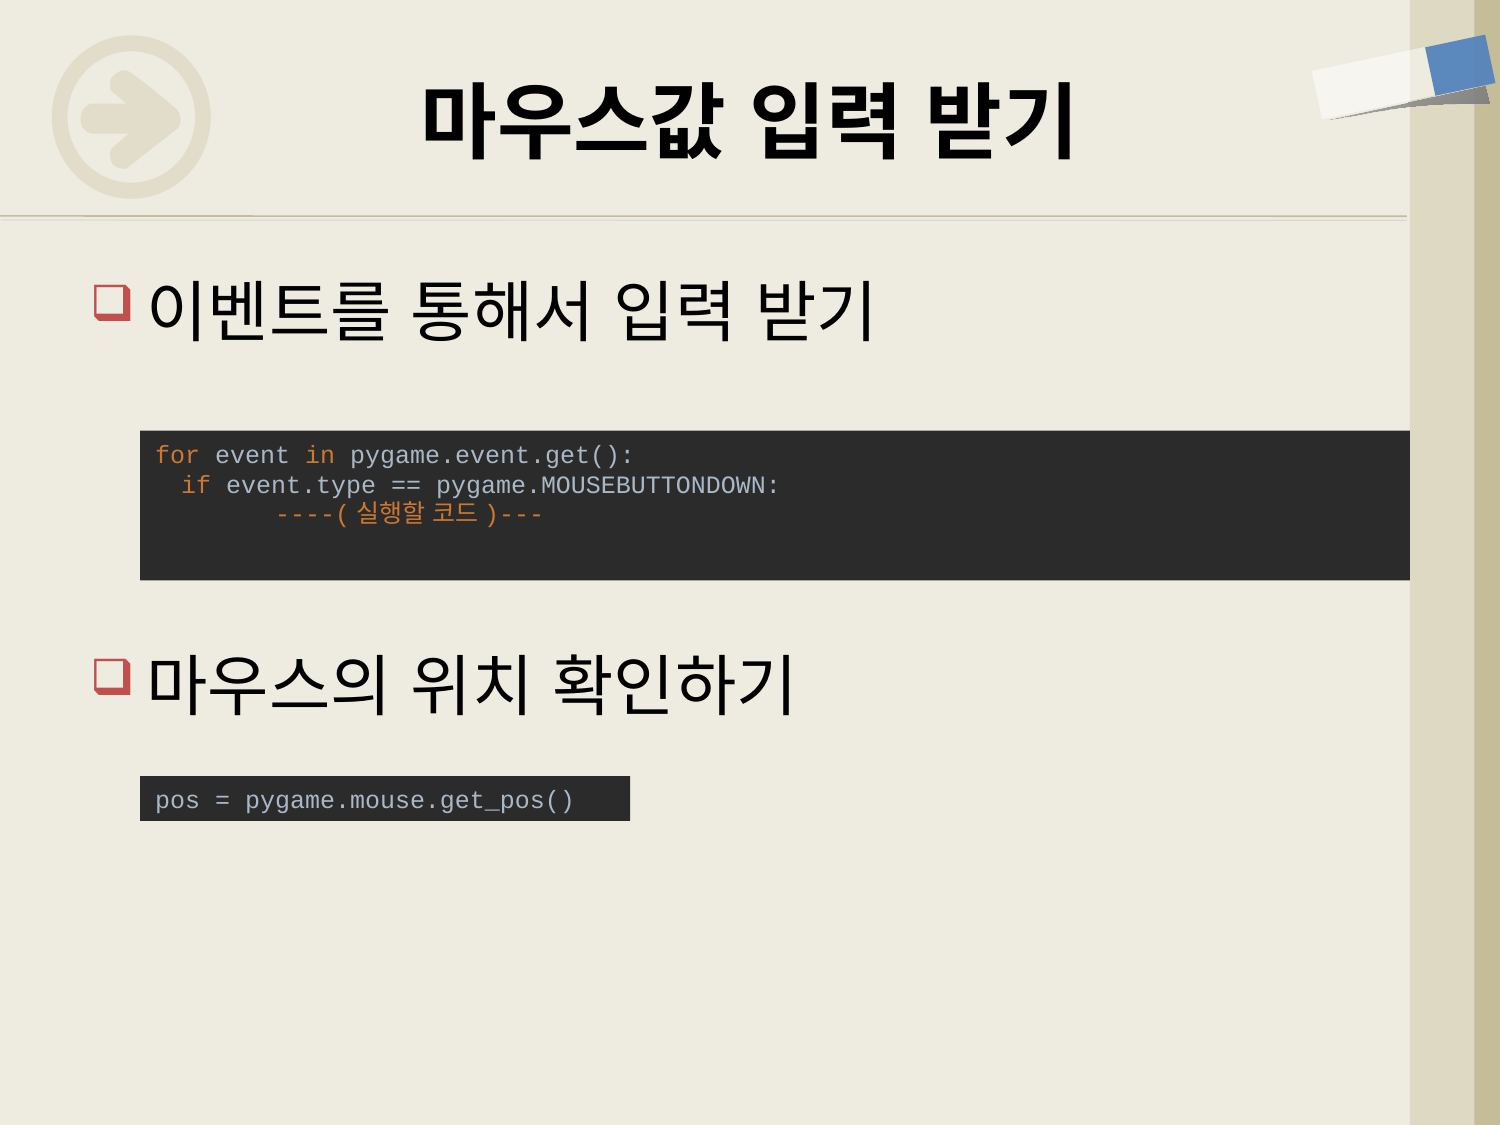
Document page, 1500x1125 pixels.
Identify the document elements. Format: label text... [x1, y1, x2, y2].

text_box for event in pygame.event.get(): if event.type == pygame.MOUSEBUTTONDOWN: ----(실행할 코드)--- [140, 430, 1410, 581]
title 마우스값 입력 받기 [75, 24, 1425, 213]
text_box pos = pygame.mouse.get_pos() [140, 776, 631, 821]
list 이벤트를 통해서 입력 받기 마우스의 위치 확인하기 [75, 262, 1406, 1005]
